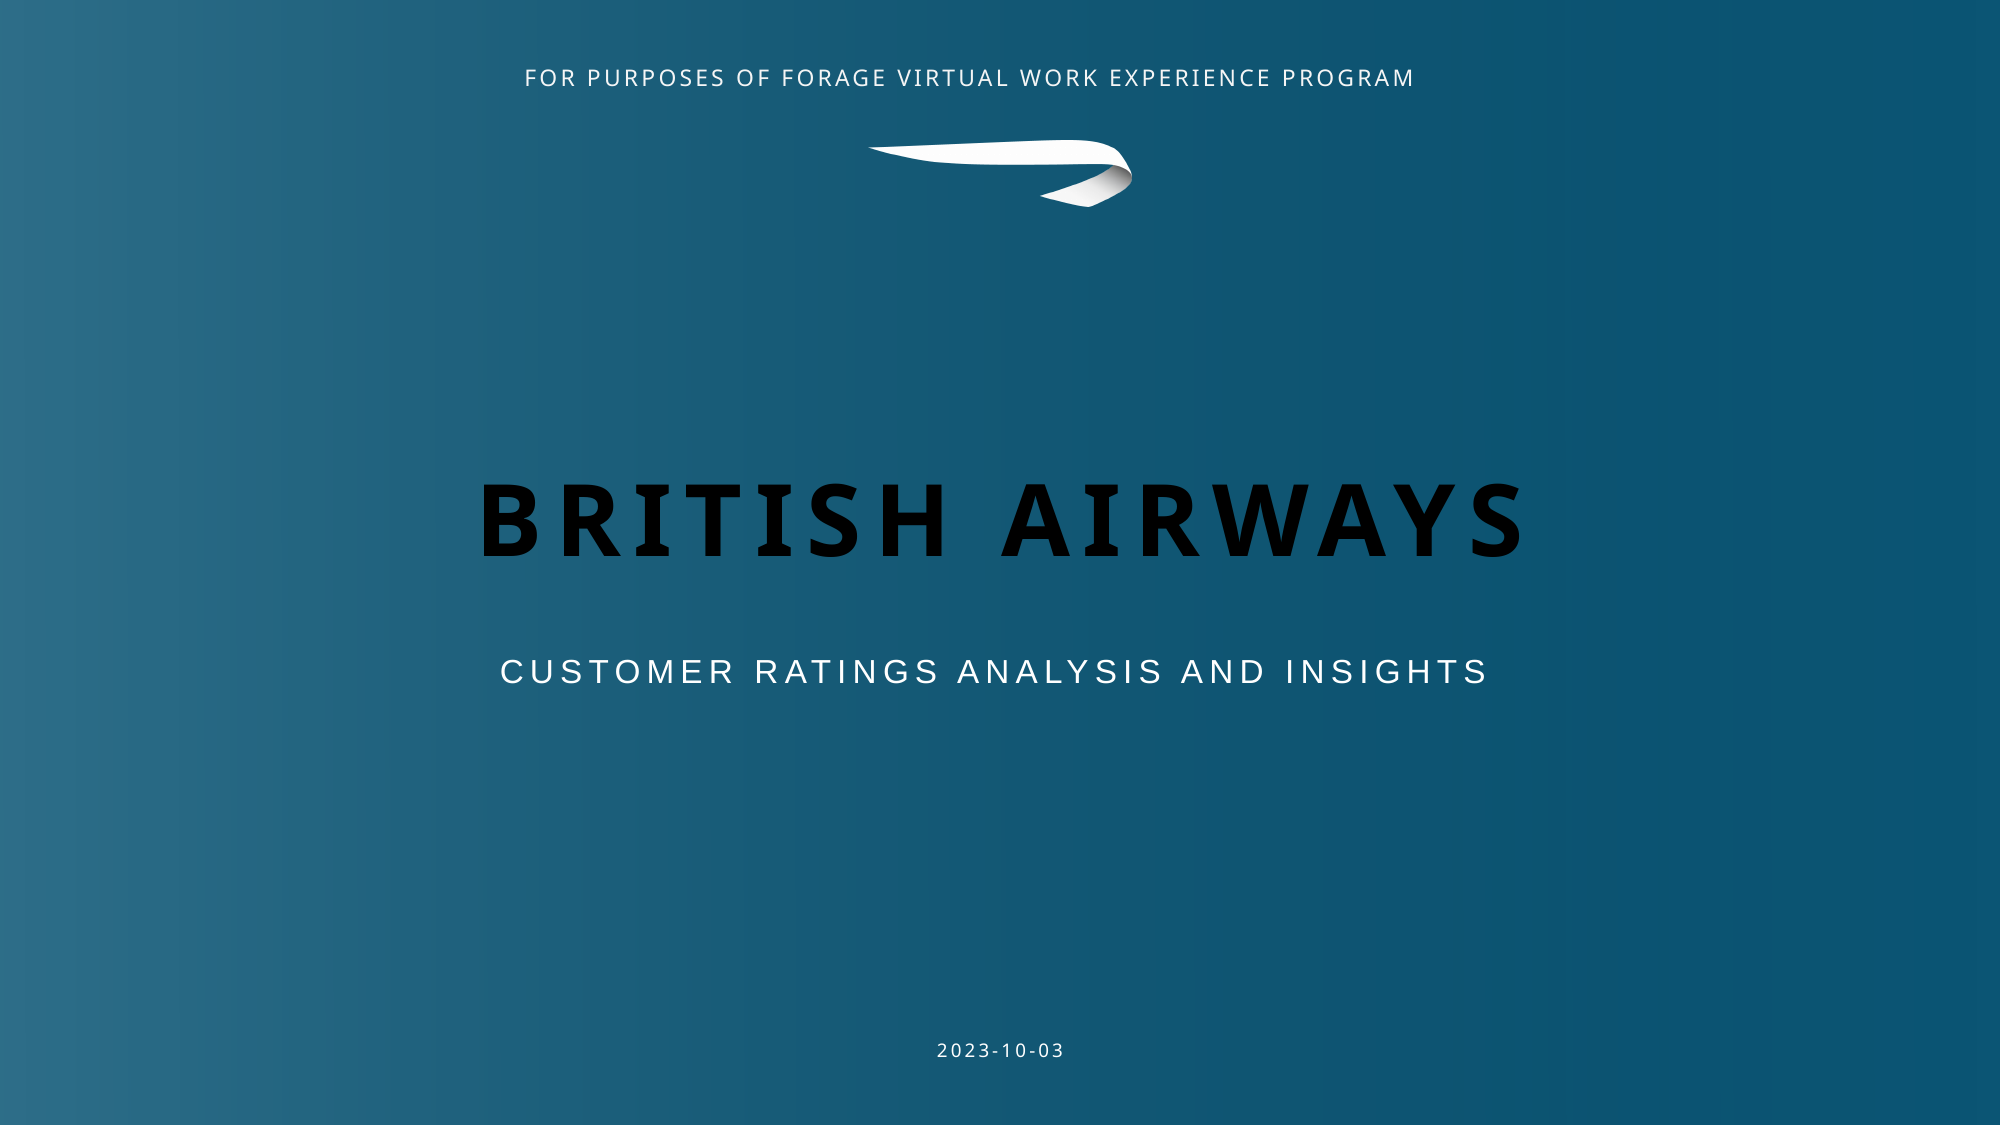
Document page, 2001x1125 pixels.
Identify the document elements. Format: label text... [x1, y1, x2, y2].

picture [868, 140, 1132, 207]
list 2023-10-03 [249, 1022, 1750, 1068]
subtitle Customer ratings analysis and insights [243, 598, 1744, 742]
title British Airways [456, 328, 1544, 598]
